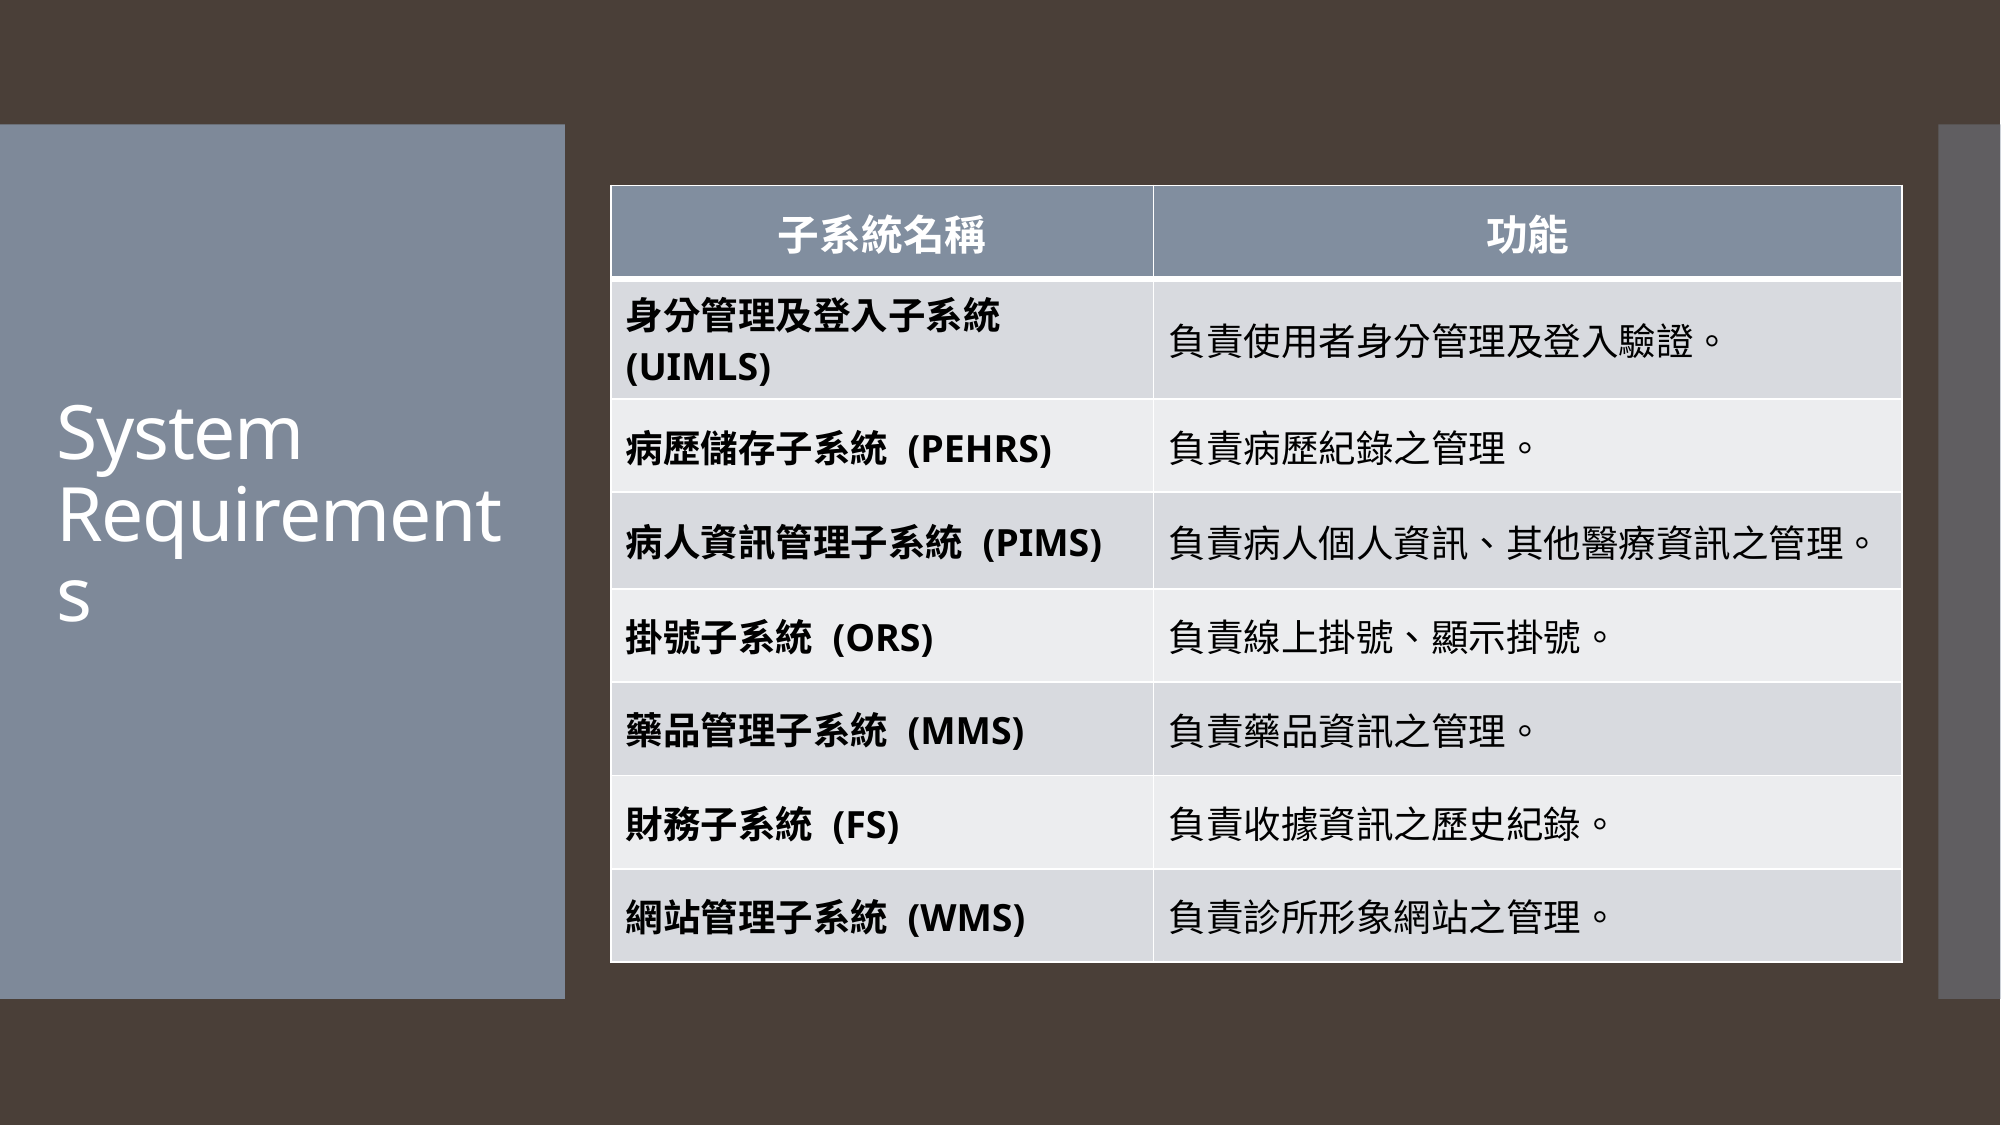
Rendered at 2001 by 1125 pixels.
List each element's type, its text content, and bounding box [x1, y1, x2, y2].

table_cell 負責使用者身分管理及登入驗證。 [1154, 282, 1901, 398]
table_cell 負責診所形象網站之管理。 [1154, 870, 1901, 961]
table_cell 網站管理子系統 (WMS) [612, 870, 1153, 961]
table_cell 身分管理及登入子系統 (UIMLS) [612, 282, 1153, 398]
table_cell 掛號子系統 (ORS) [612, 590, 1153, 681]
table_cell 財務子系統 (FS) [612, 776, 1153, 868]
table_cell 負責線上掛號、顯示掛號。 [1154, 590, 1901, 681]
table_cell 負責藥品資訊之管理。 [1154, 683, 1901, 775]
table_cell 藥品管理子系統 (MMS) [612, 683, 1153, 775]
table_cell 病人資訊管理子系統 (PIMS) [612, 493, 1153, 588]
table_cell 負責病人個人資訊、其他醫療資訊之管理。 [1154, 493, 1901, 588]
table_cell 負責收據資訊之歷史紀錄。 [1154, 776, 1901, 868]
title System Requirements [41, 184, 525, 940]
table_header 子系統名稱 [612, 186, 1153, 276]
table_header 功能 [1154, 186, 1901, 276]
table_cell 負責病歷紀錄之管理。 [1154, 400, 1901, 491]
table_cell 病歷儲存子系統 (PEHRS) [612, 400, 1153, 491]
